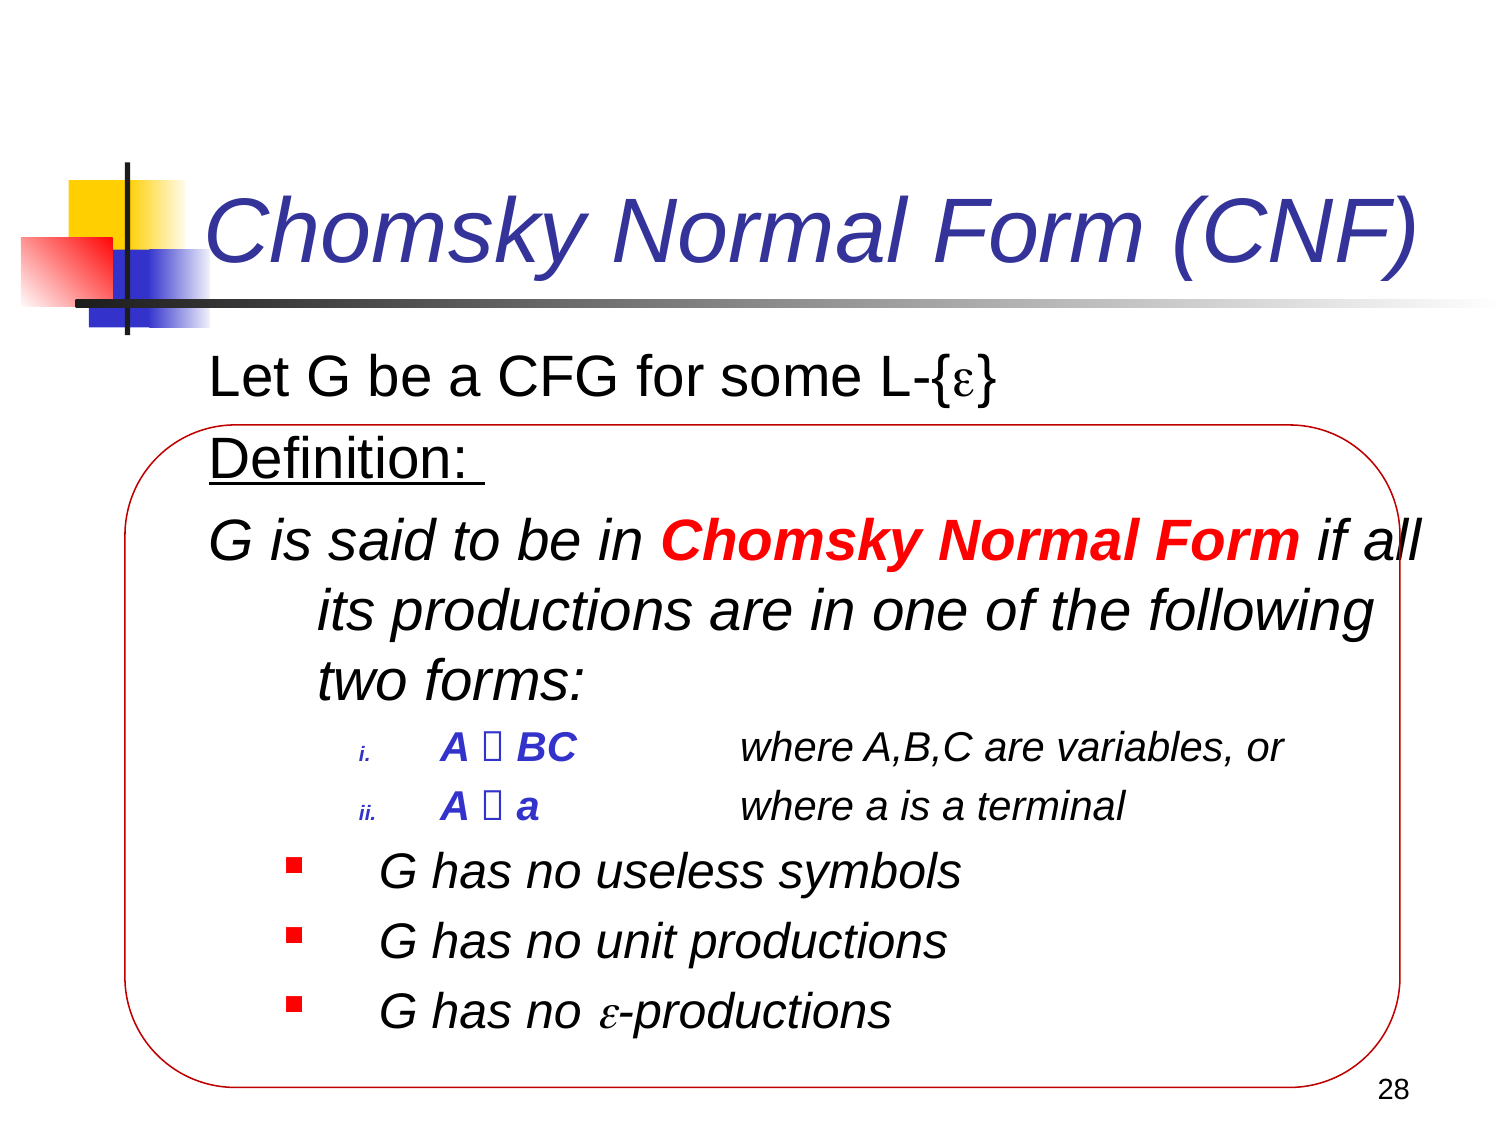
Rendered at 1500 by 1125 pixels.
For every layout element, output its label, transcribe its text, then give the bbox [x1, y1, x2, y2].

list Let G be a CFG for some L-{} Definition: G is said to be in Chomsky Normal Form if all its productions are in one of the following two forms: A  BC where A,B,C are variables, or A  a where a is a terminal G has no useless symbols G has no unit productions G has no -productions [193, 330, 1470, 1007]
title Chomsky Normal Form (CNF) [188, 101, 1468, 289]
slide_number 28 [1112, 1037, 1426, 1113]
text_box [124, 424, 1400, 1088]
